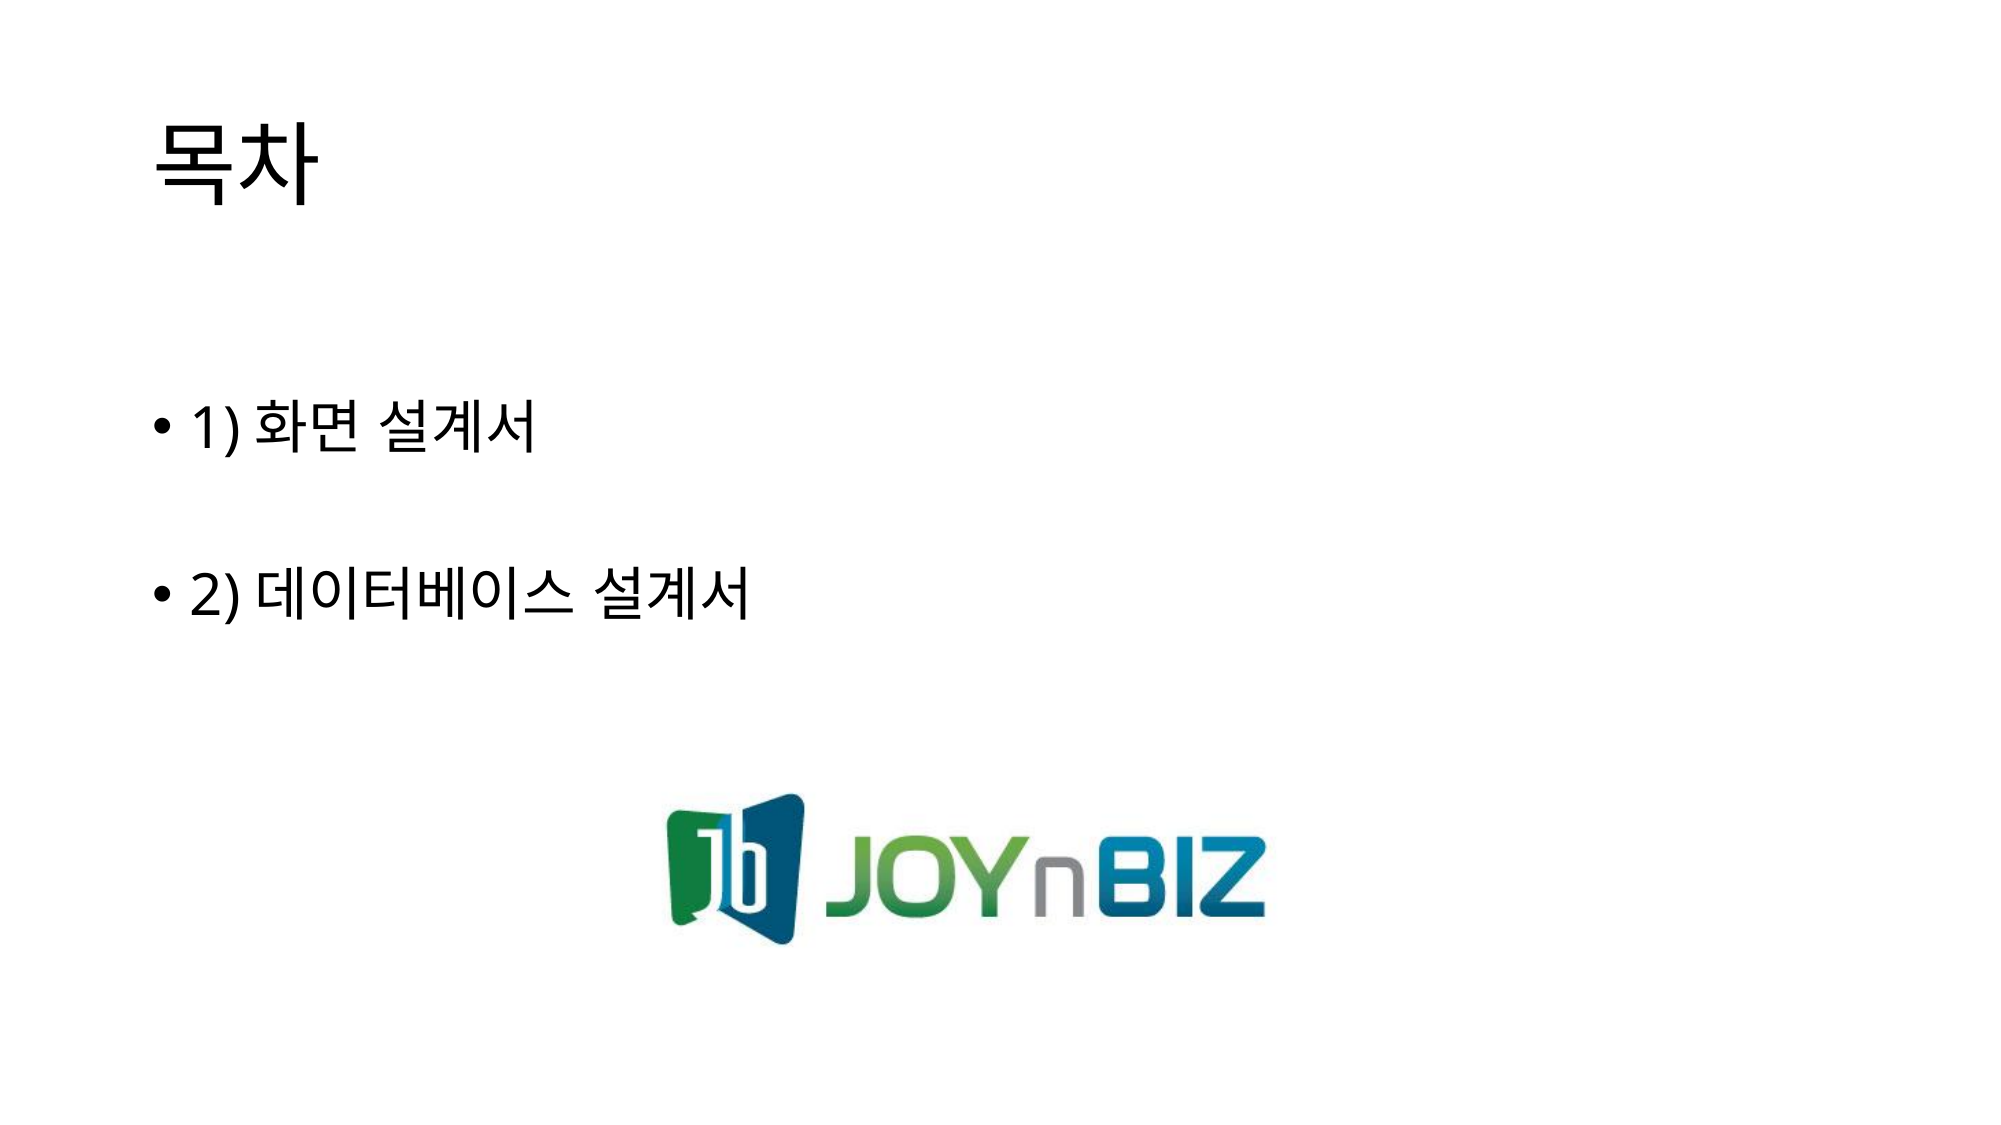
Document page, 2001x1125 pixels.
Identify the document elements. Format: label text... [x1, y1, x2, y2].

title 목차 [137, 59, 1863, 278]
list 1)화면 설계서 2)데이터베이스 설계서 [137, 299, 1863, 1014]
picture [618, 727, 1331, 1012]
